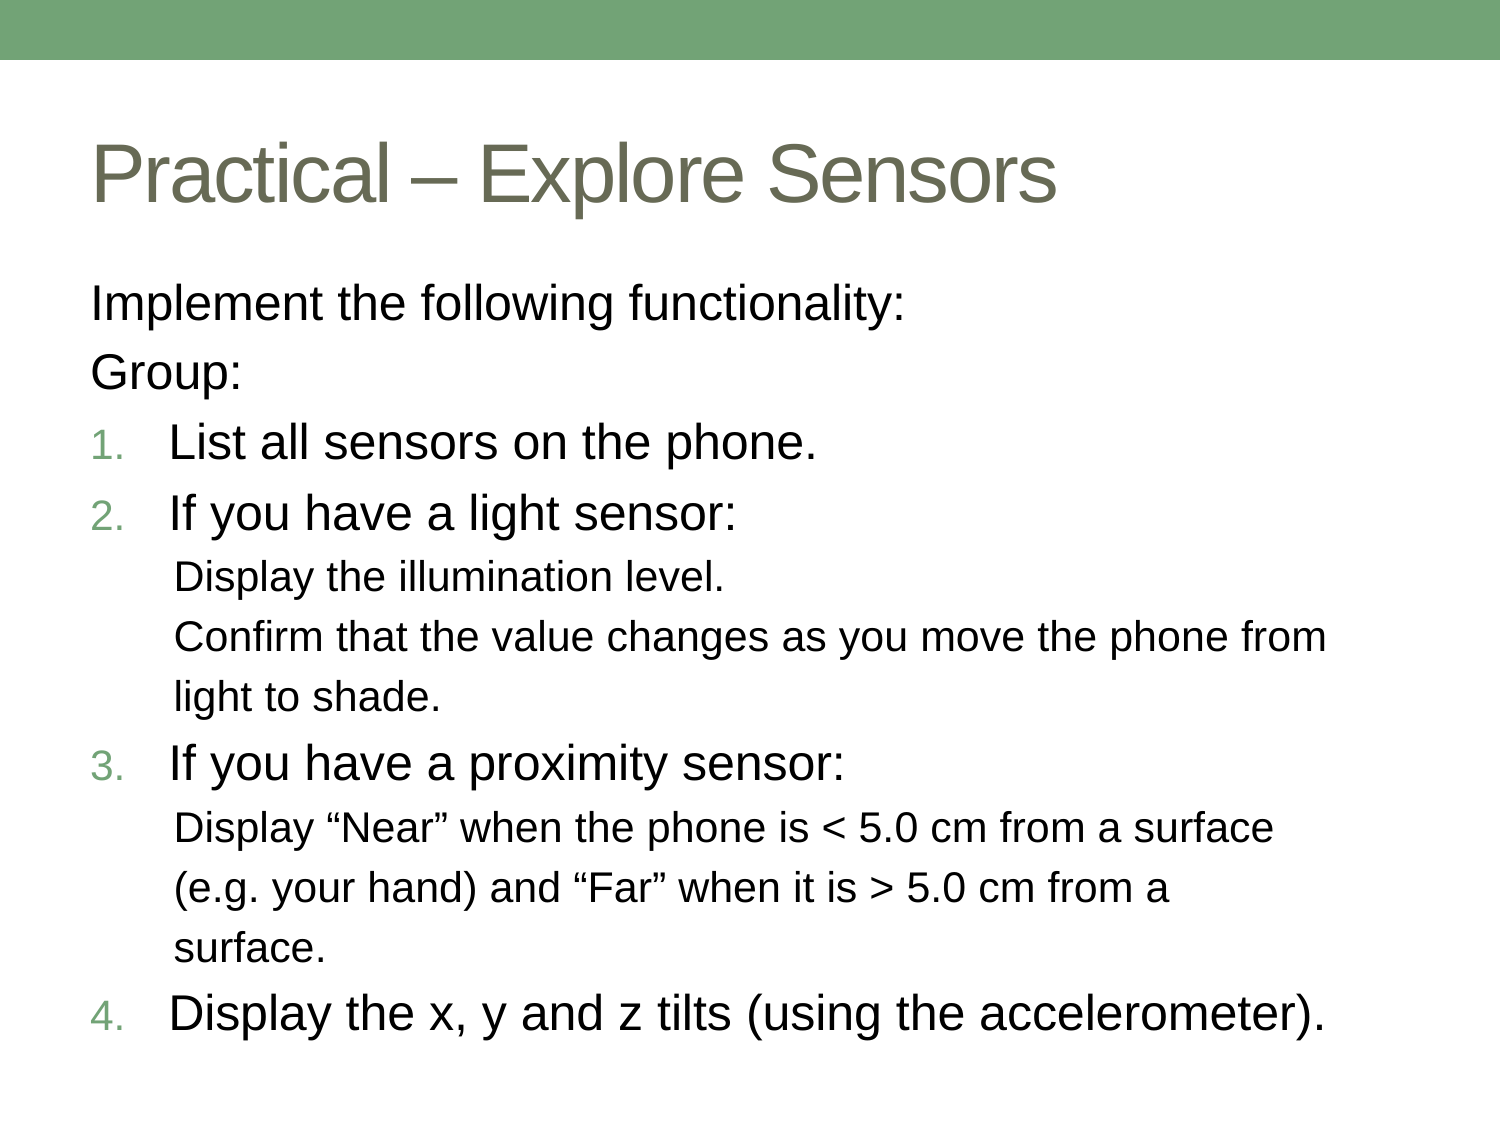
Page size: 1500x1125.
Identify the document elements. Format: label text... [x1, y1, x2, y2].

title Practical – Explore Sensors [75, 87, 1425, 250]
list Implement the following functionality: Group: List all sensors on the phone. If you have a light sensor: Display the illumination level. Confirm that the value changes as you move the phone from light to shade. If you have a proximity sensor: Display “Near” when the phone is < 5.0 cm from a surface (e.g. your hand) and “Far” when it is > 5.0 cm from a surface. Display the x, y and z tilts (using the accelerometer). [75, 262, 1425, 1063]
